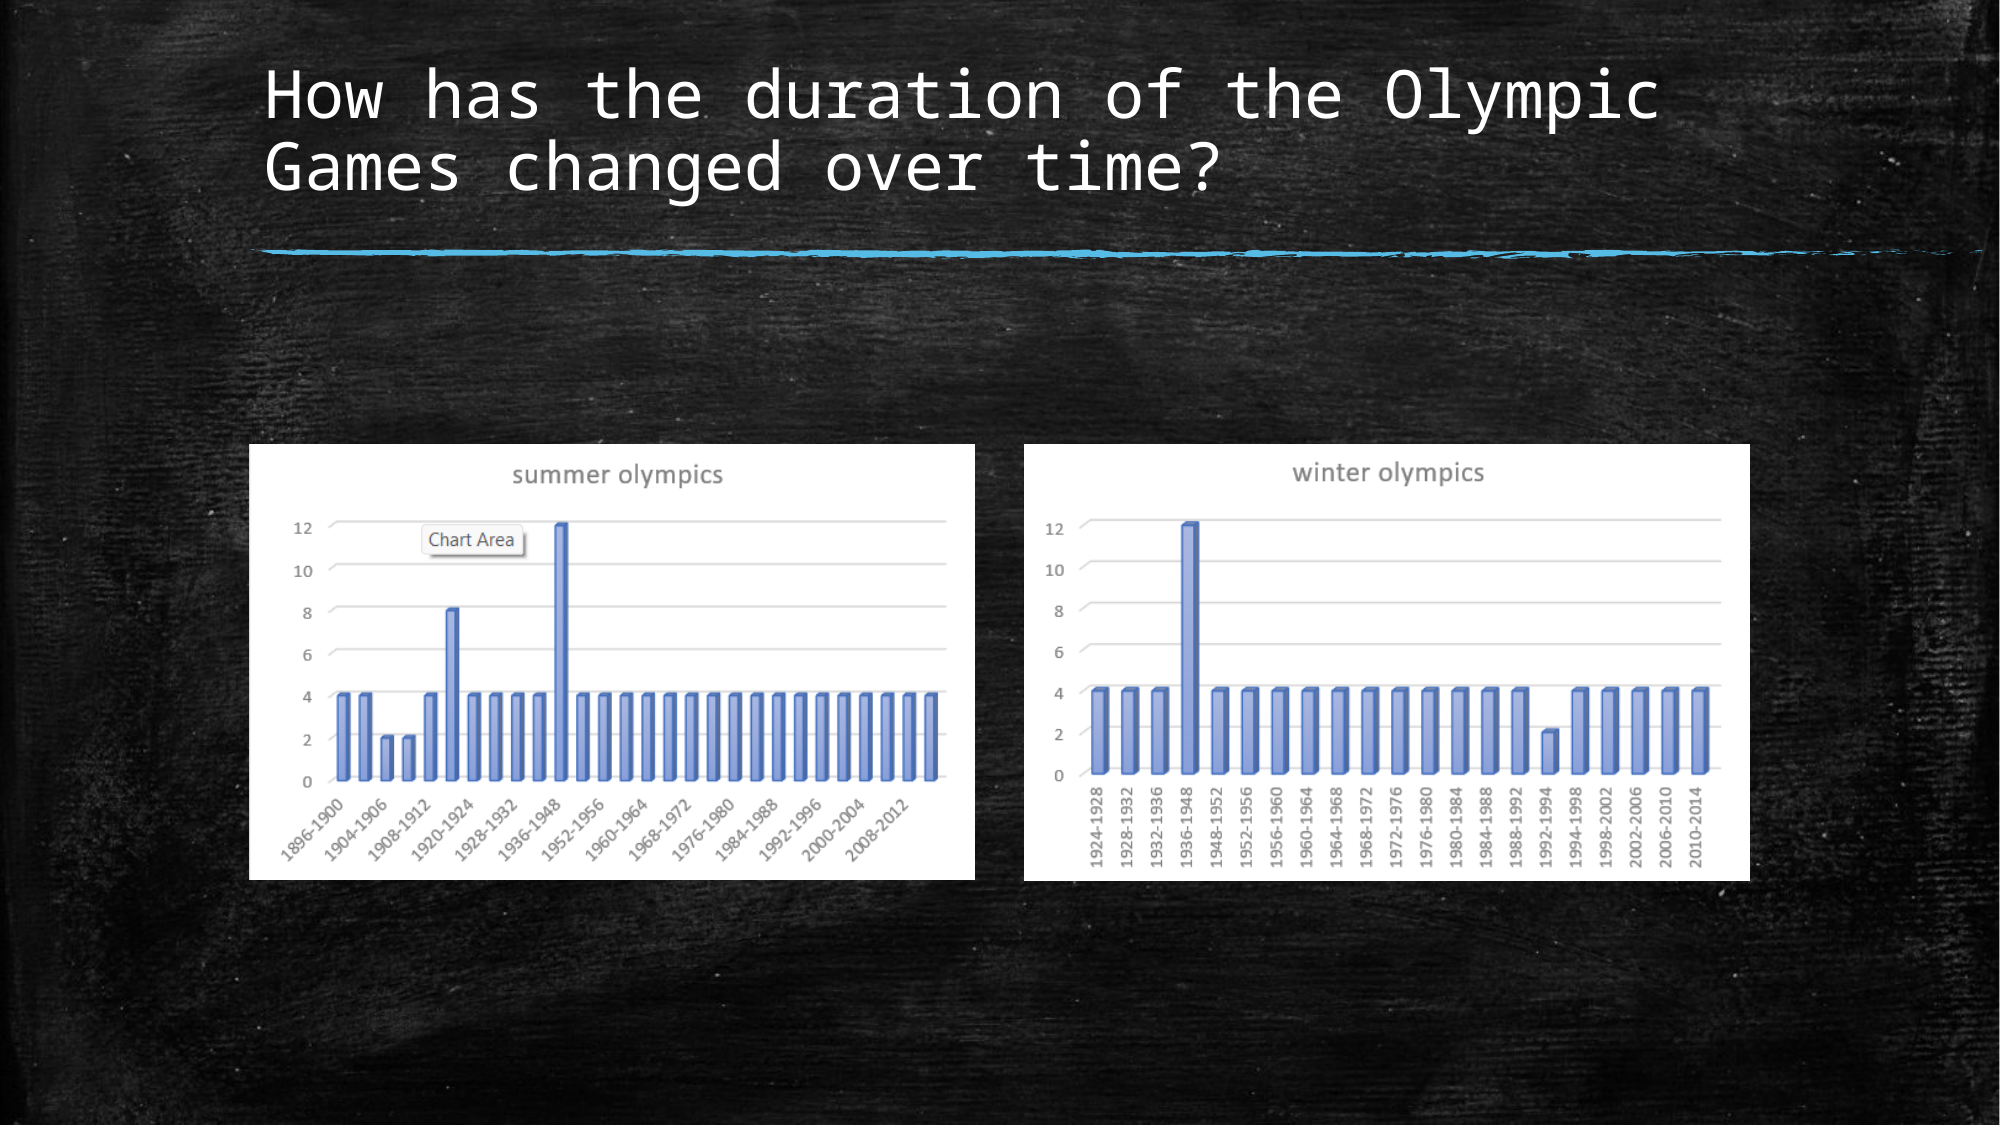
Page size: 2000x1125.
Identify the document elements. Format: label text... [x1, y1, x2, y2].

title How has the duration of the Olympic Games changed over time? [249, 45, 1750, 213]
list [1024, 444, 1750, 881]
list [249, 444, 975, 880]
